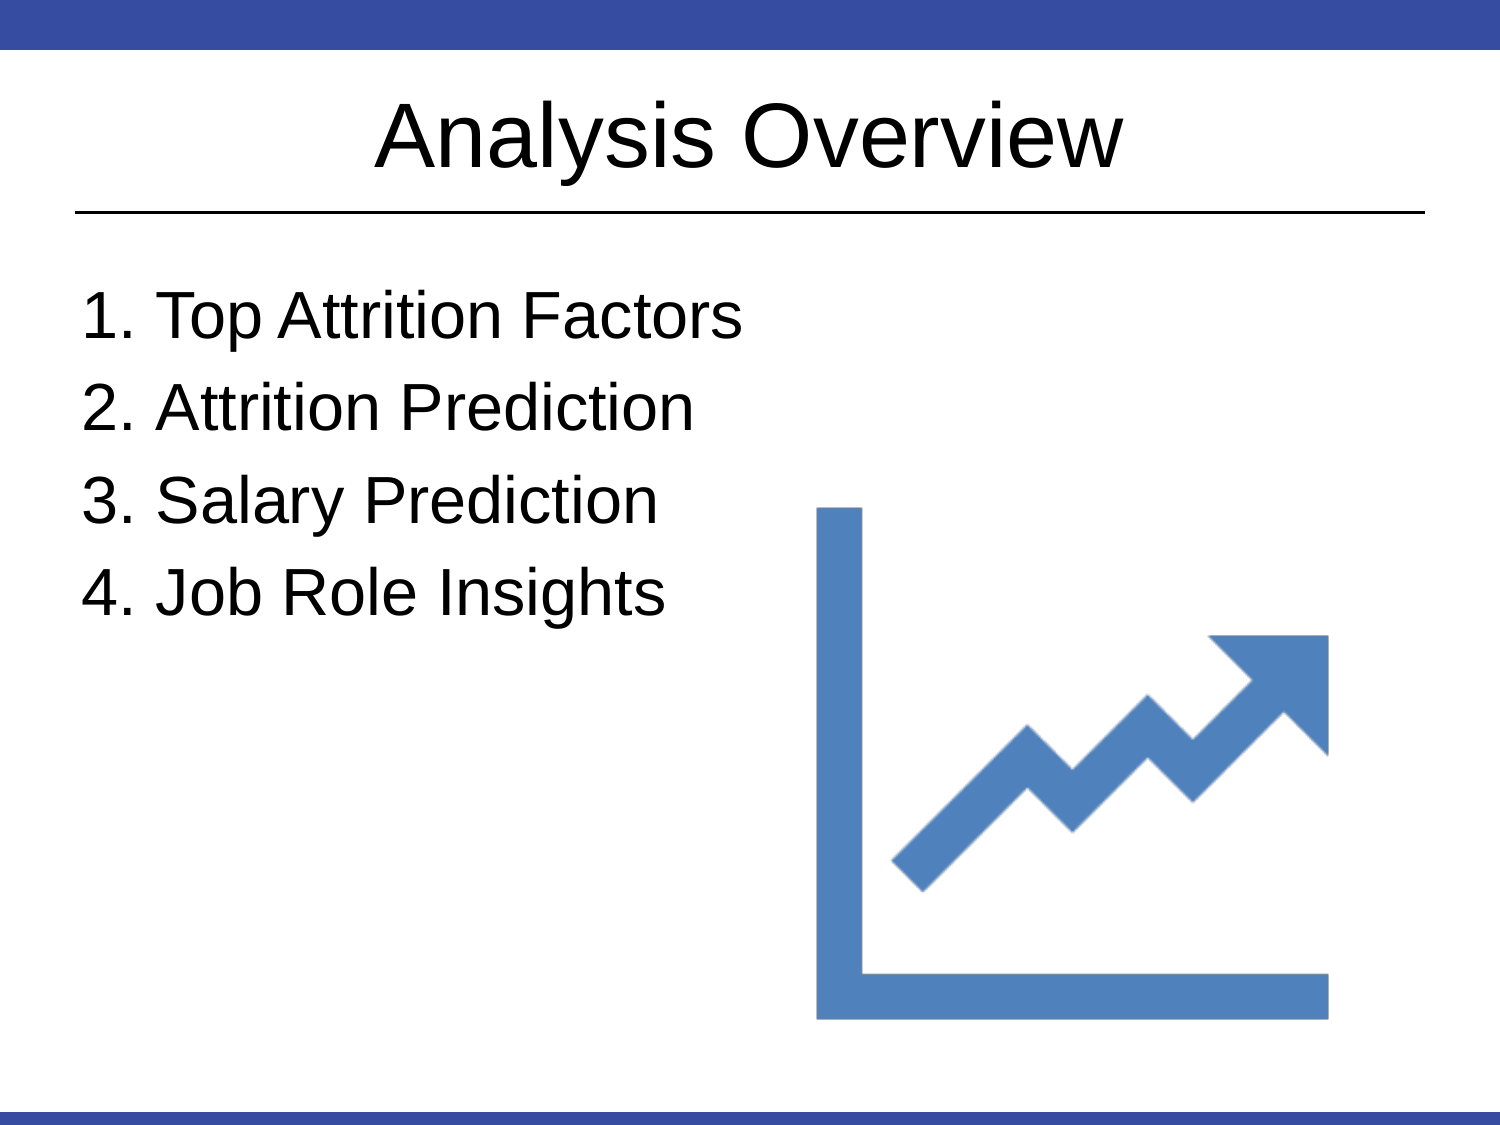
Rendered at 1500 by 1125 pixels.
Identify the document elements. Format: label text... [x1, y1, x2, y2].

title Analysis Overview [0, 37, 1500, 225]
picture [712, 403, 1435, 1125]
list Top Attrition Factors Attrition Prediction Salary Prediction Job Role Insights [66, 263, 1110, 738]
